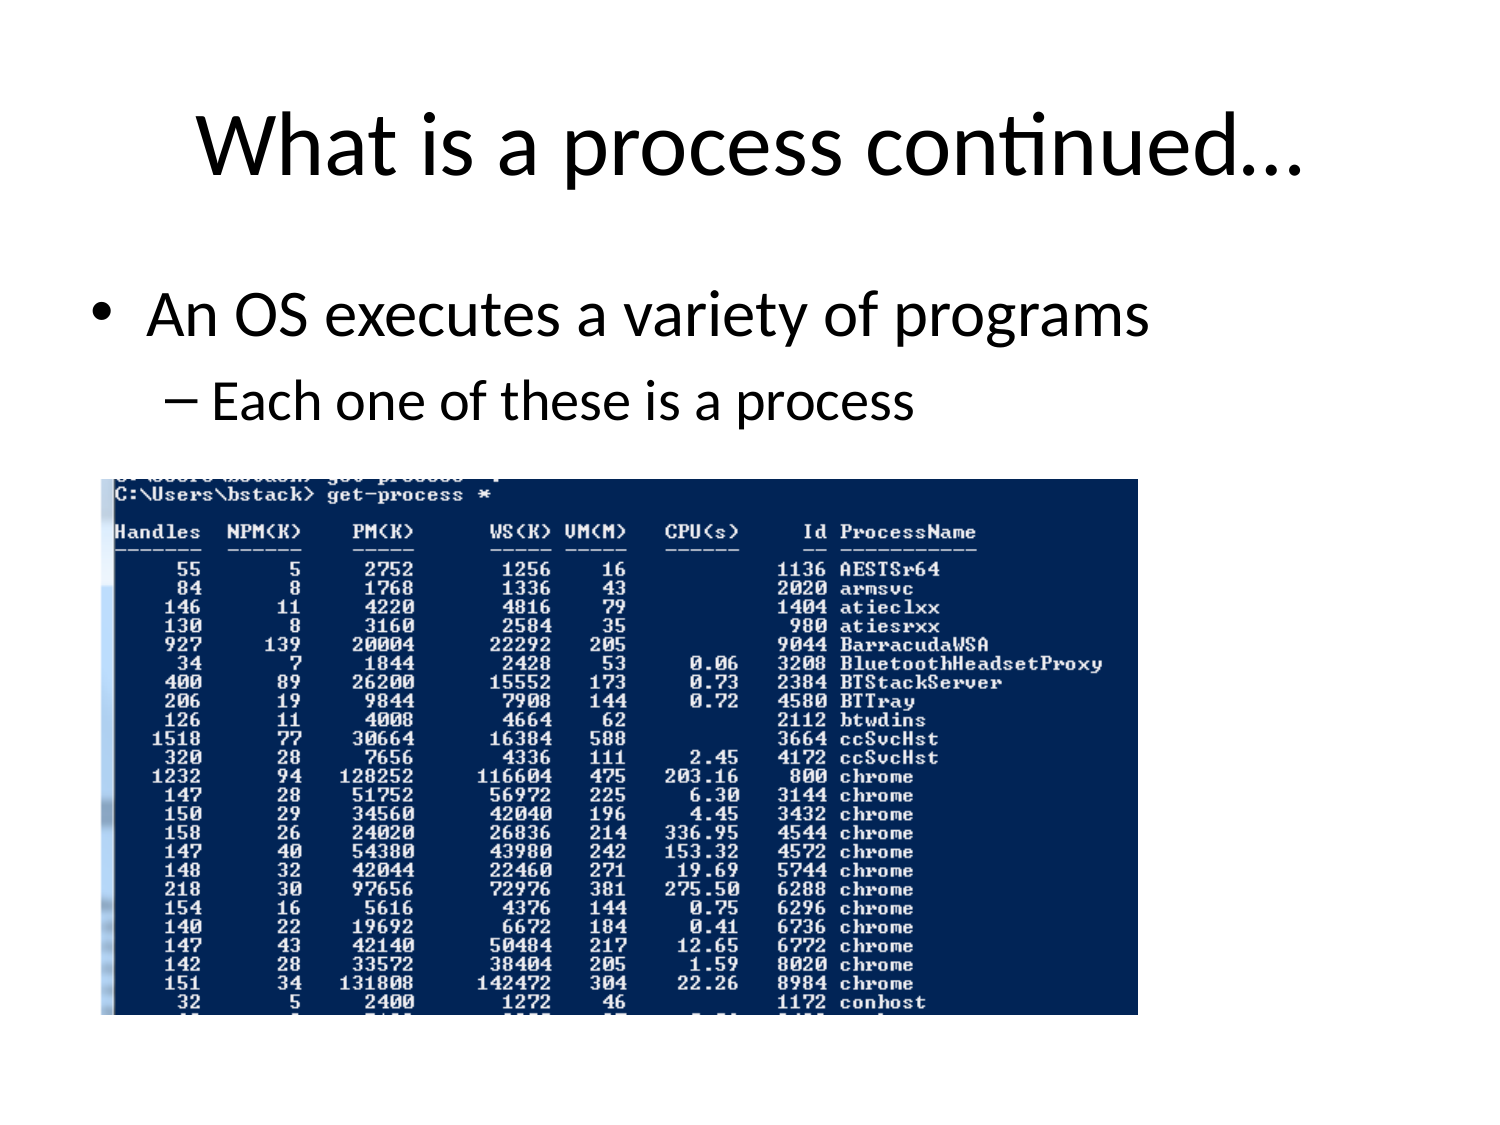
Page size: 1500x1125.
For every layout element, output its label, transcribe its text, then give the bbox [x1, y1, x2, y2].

picture [100, 479, 1138, 1015]
title What is a process continued… [75, 45, 1425, 233]
list An OS executes a variety of programs Each one of these is a process [75, 262, 1425, 1005]
